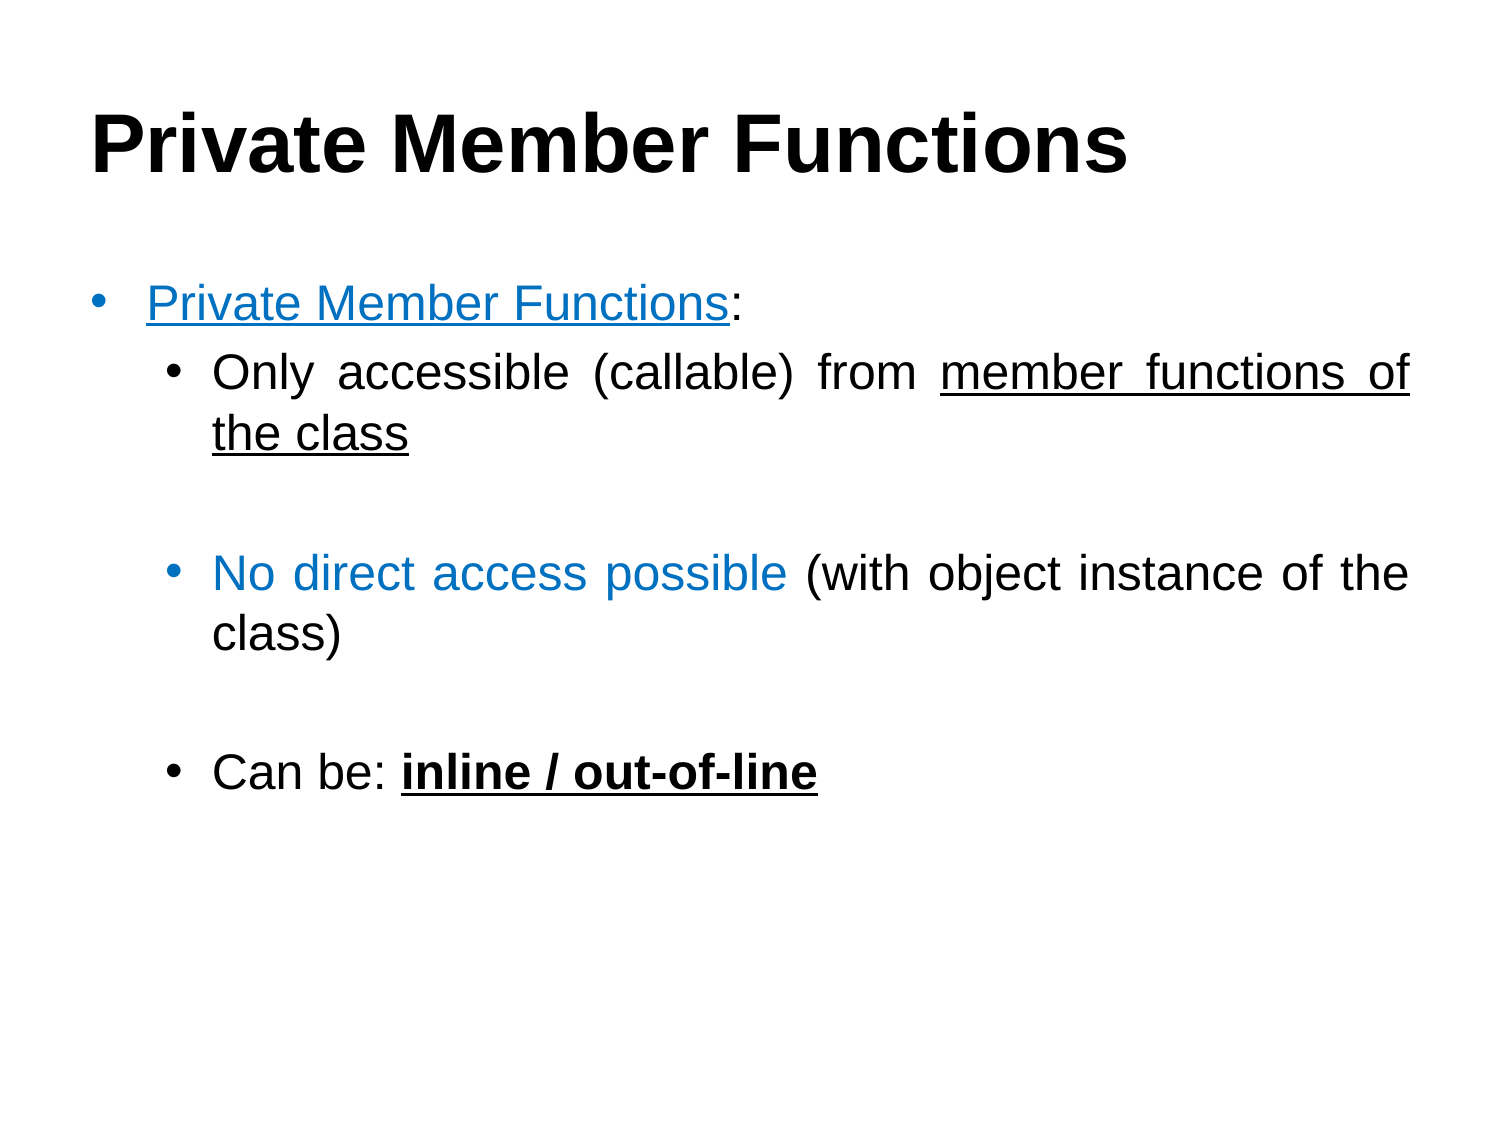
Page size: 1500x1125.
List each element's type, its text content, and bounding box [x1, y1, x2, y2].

title Private Member Functions [75, 45, 1425, 233]
list Private Member Functions: Only accessible (callable) from member functions of the class No direct access possible (with object instance of the class) Can be: inline / out-of-line [75, 262, 1425, 1005]
